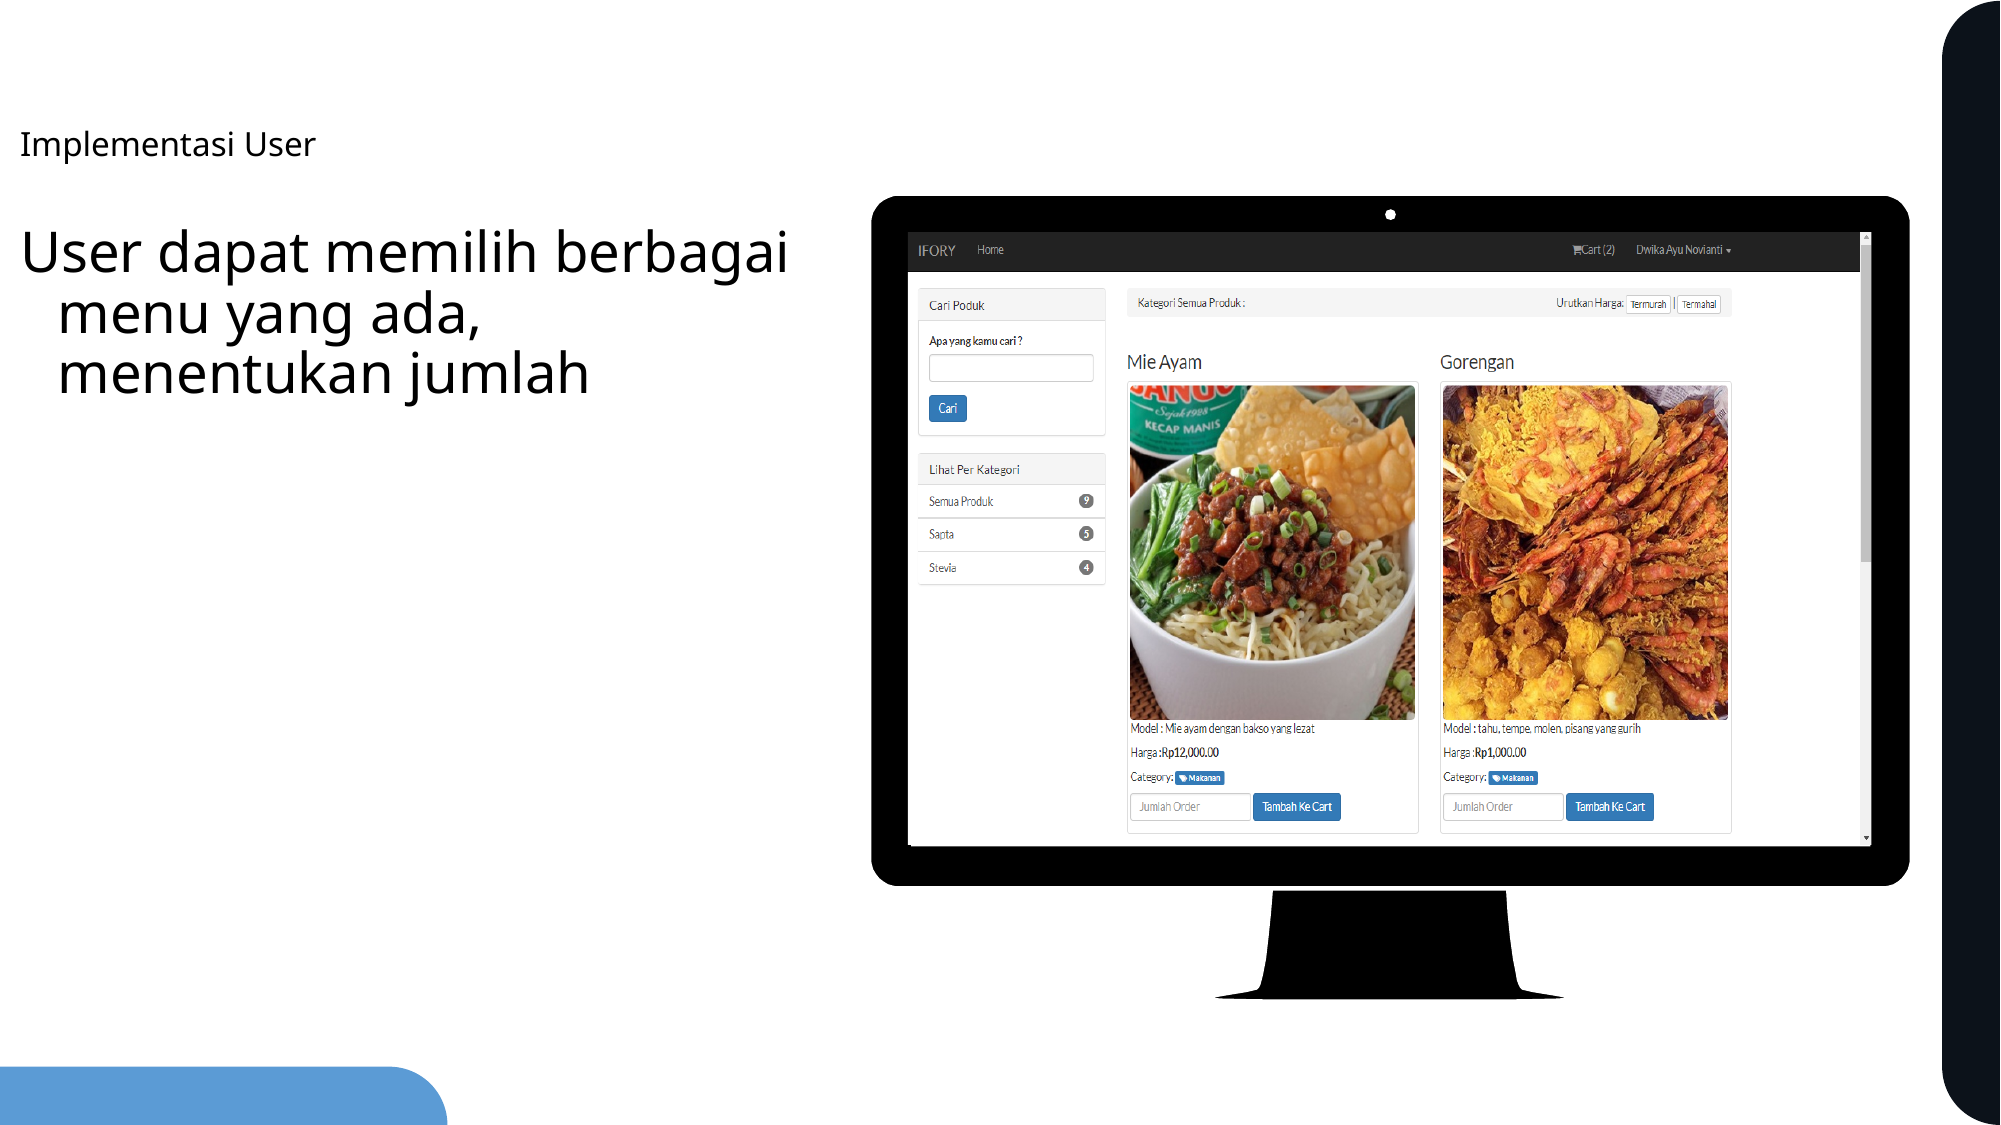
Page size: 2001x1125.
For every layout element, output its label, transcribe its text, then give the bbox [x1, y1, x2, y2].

text_box [868, 192, 1913, 1007]
text_box [0, 1065, 449, 1125]
list Implementasi User User dapat memilih berbagai menu yang ada, menentukan jumlah [0, 107, 813, 1018]
picture [907, 232, 1872, 845]
text_box [1941, 0, 2000, 1125]
